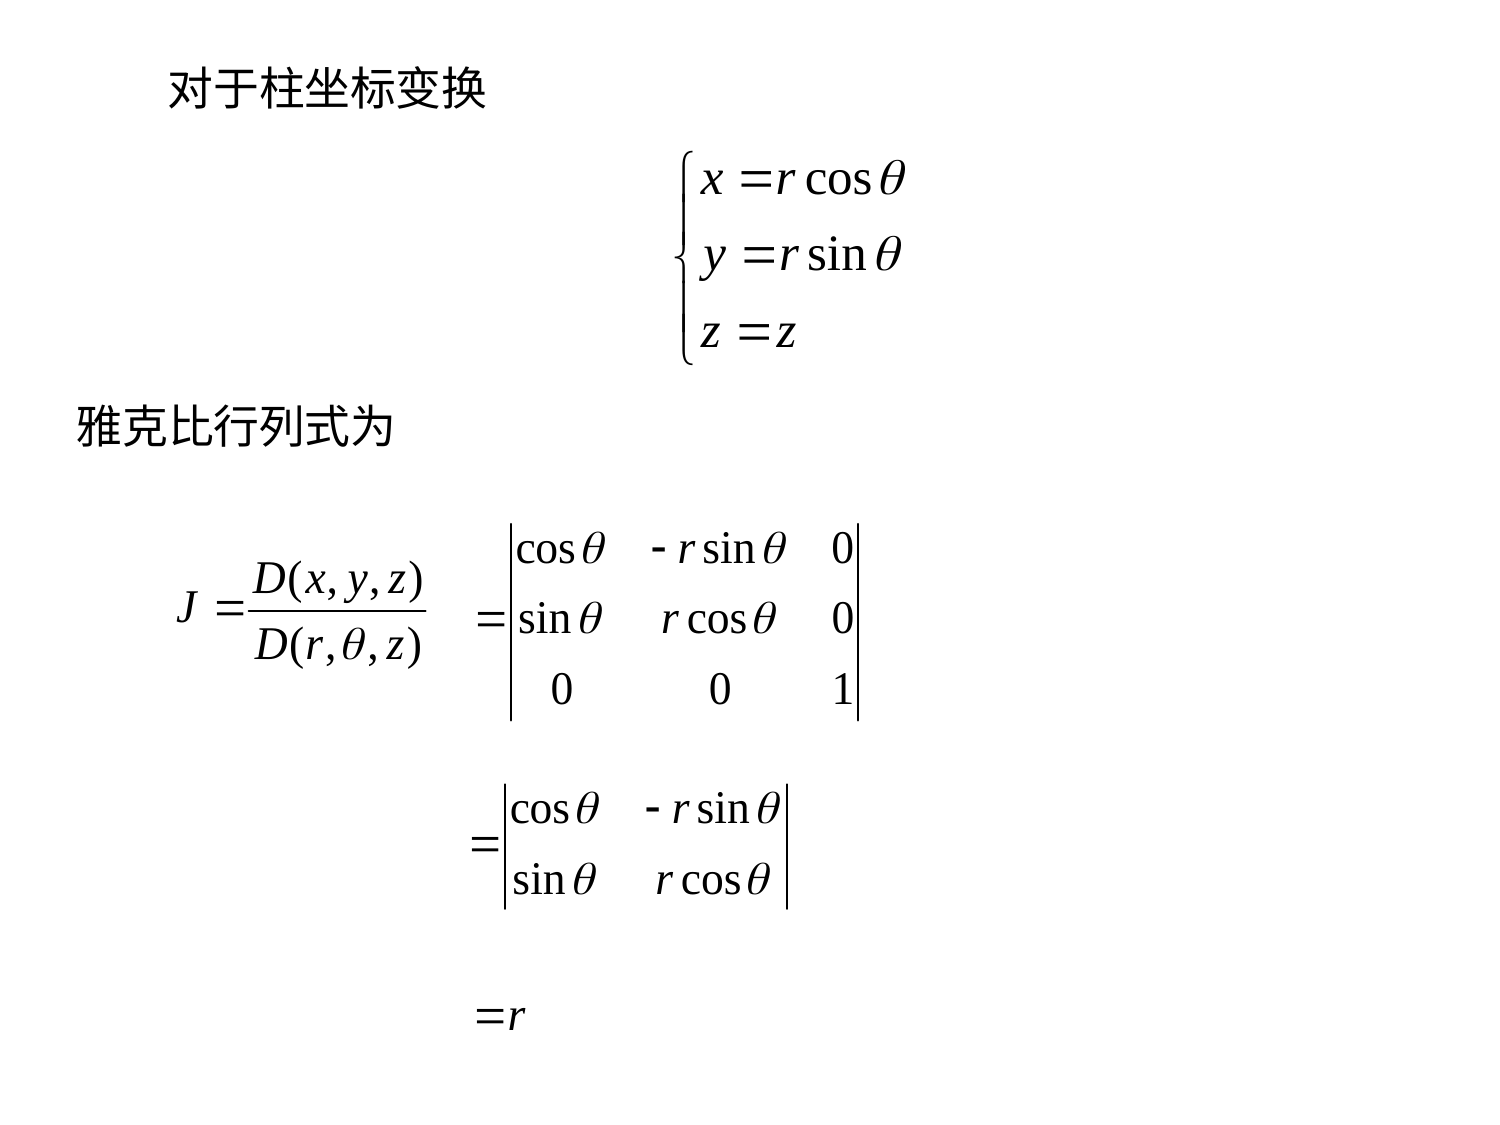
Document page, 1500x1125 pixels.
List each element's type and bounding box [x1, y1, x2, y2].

text_box [76, 54, 1321, 622]
text_box [460, 776, 800, 918]
text_box [166, 548, 434, 678]
text_box [466, 512, 871, 732]
text_box [464, 999, 538, 1039]
